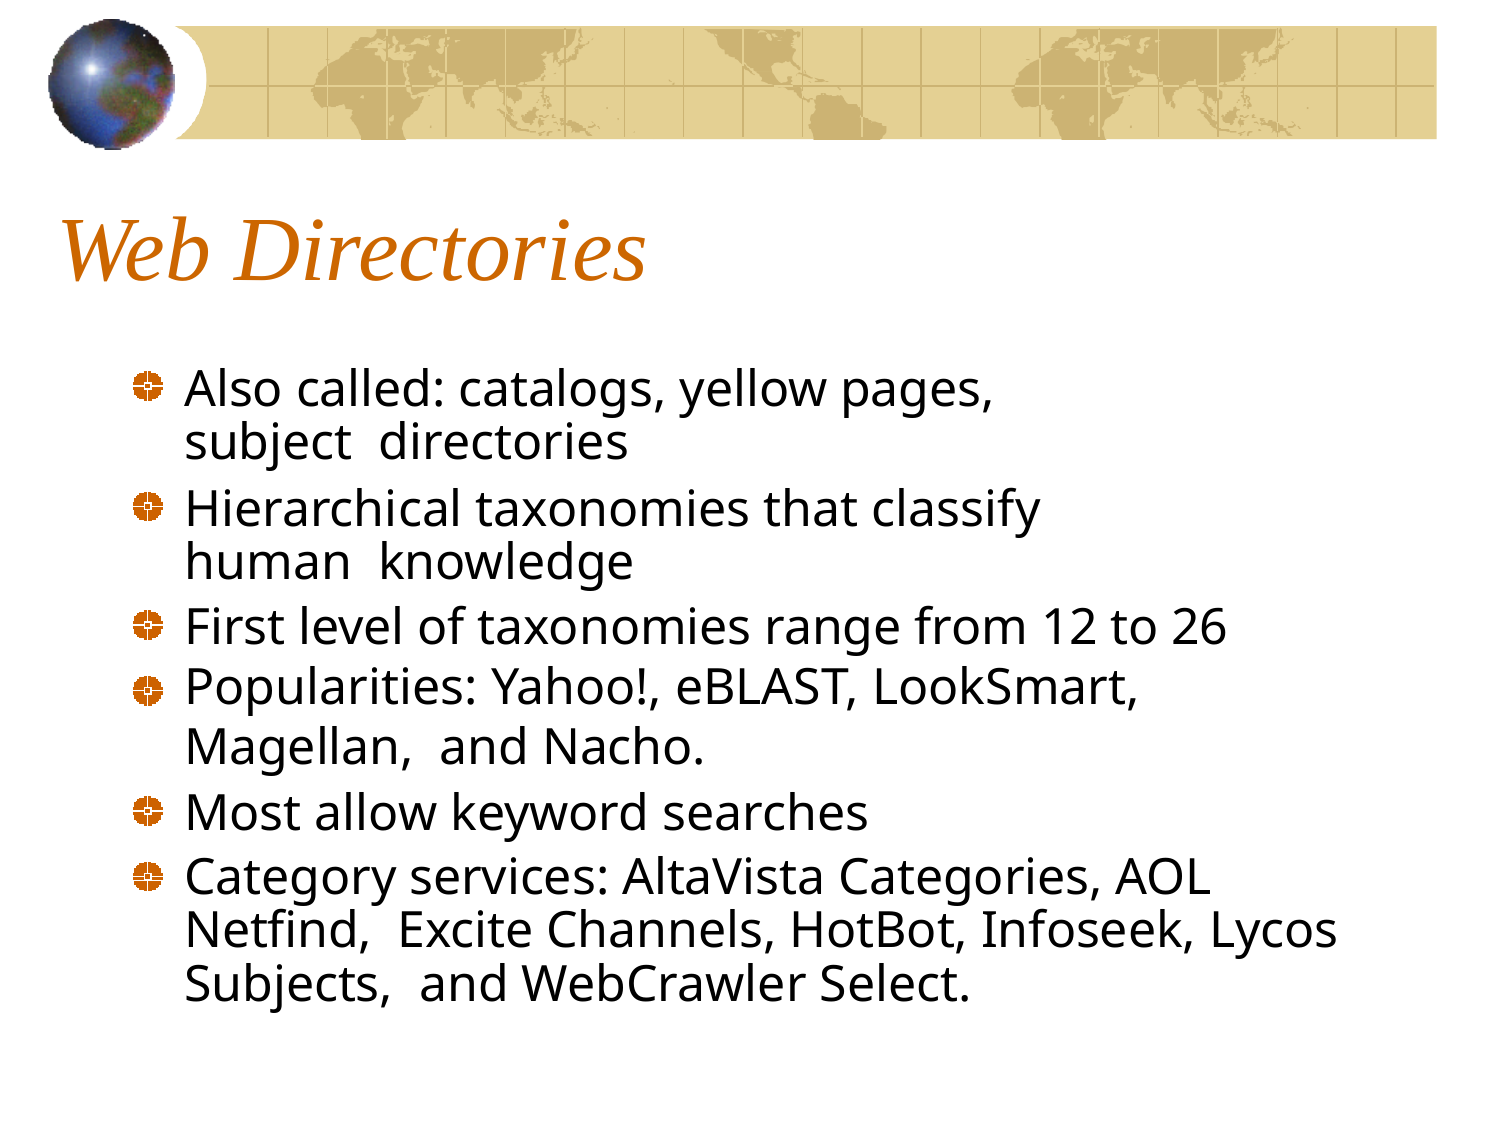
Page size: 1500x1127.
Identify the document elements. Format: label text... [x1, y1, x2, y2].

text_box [132, 491, 163, 522]
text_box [132, 675, 163, 706]
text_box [132, 795, 163, 827]
picture [48, 19, 1437, 150]
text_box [132, 861, 163, 892]
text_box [132, 610, 163, 641]
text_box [132, 370, 163, 402]
title Web Directories [54, 186, 663, 377]
text_box Also called: catalogs, yellow pages, subject directories Hierarchical taxonomies that classify human knowledge First level of taxonomies range from 12 to 26 Popularities: Yahoo!, eBLAST, LookSmart, Magellan, and Nacho. Most allow keyword searches Category services: AltaVista Categories, AOL Netfind, Excite Channels, HotBot, Infoseek, Lycos Subjects, and WebCrawler Select. [182, 353, 1358, 1012]
